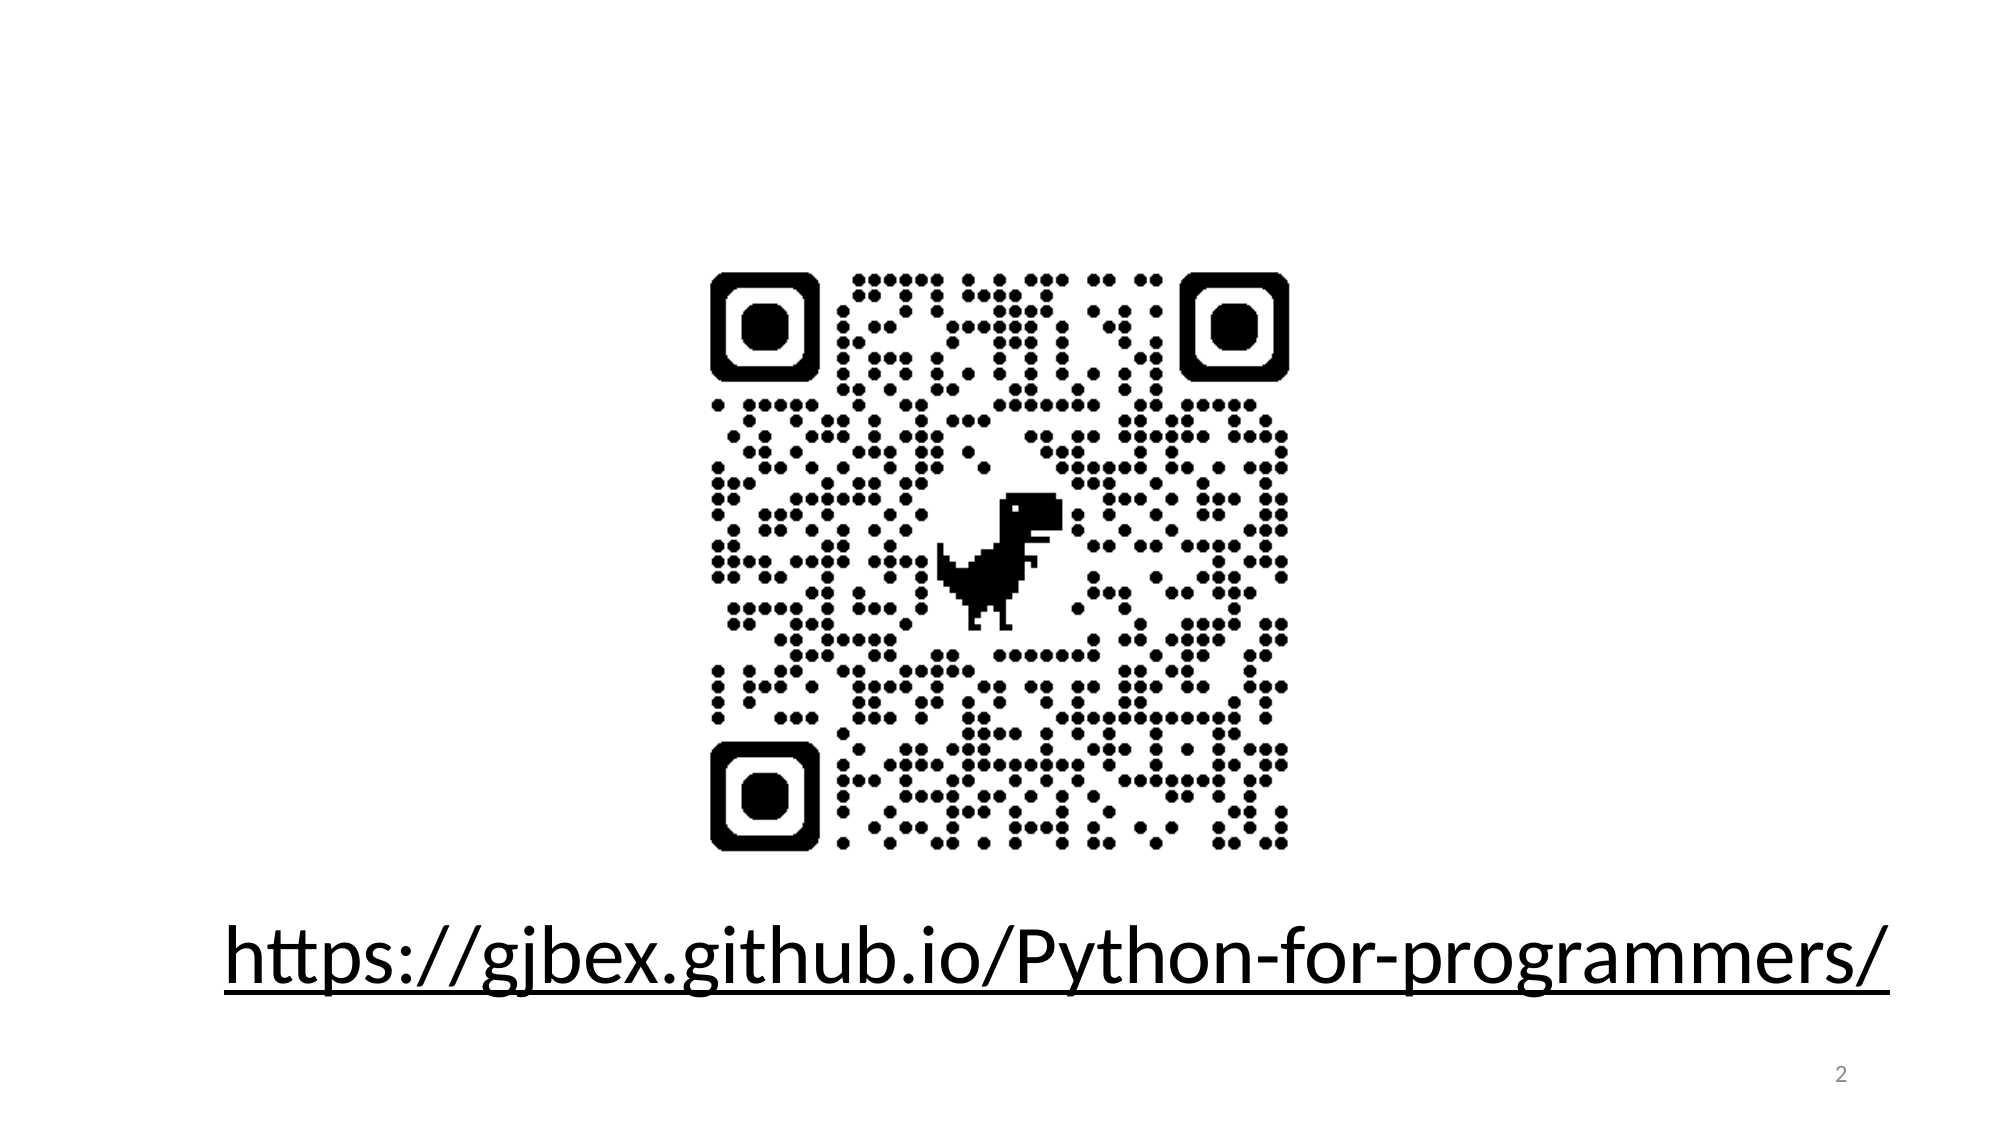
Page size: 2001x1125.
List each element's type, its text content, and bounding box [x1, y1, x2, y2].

text_box https://gjbex.github.io/Python-for-programmers/ [209, 893, 1943, 1008]
slide_number 2 [1412, 1042, 1863, 1103]
picture [648, 210, 1352, 914]
